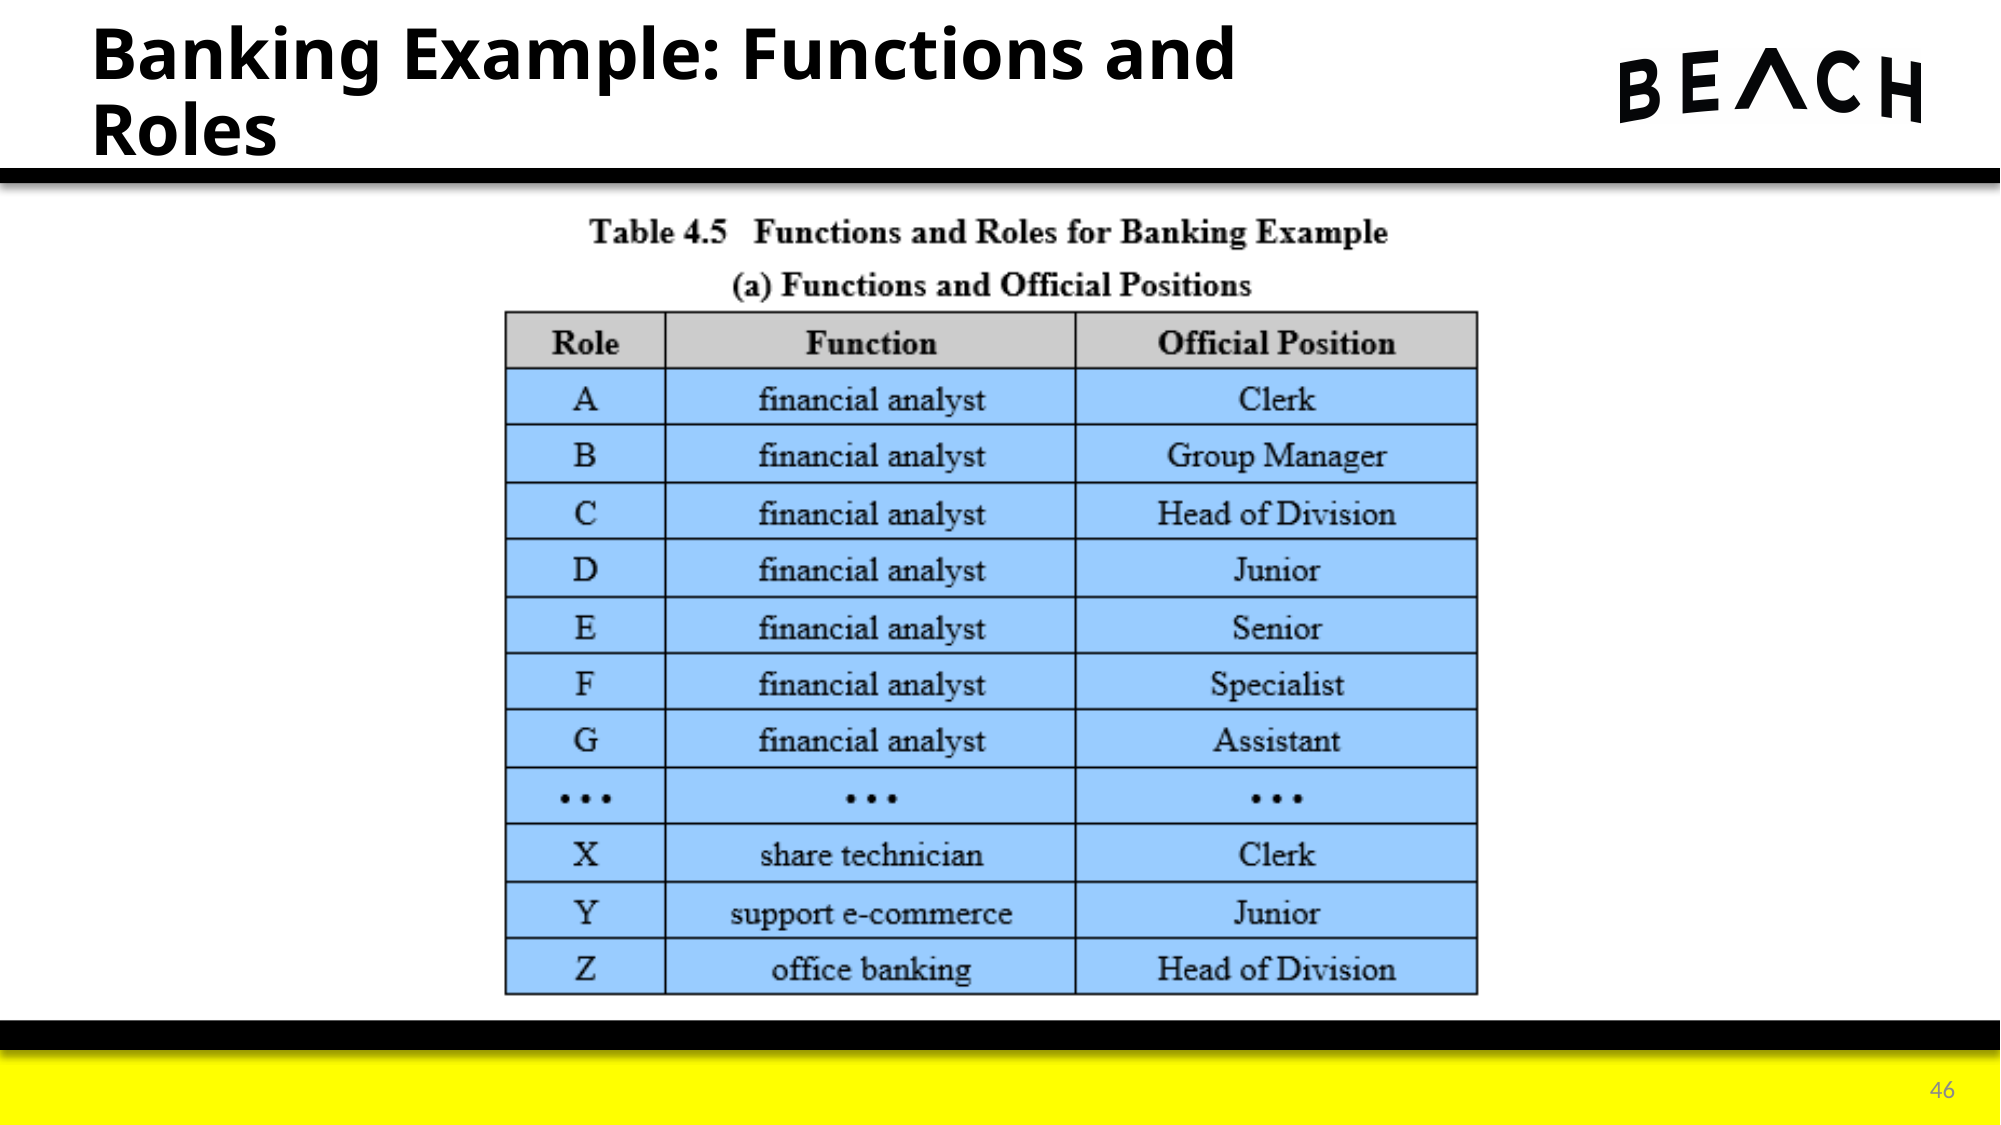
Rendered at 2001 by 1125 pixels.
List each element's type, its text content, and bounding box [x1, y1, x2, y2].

picture [475, 202, 1509, 1013]
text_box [0, 1020, 2000, 1125]
text_box [0, 167, 2000, 184]
text_box Banking Example: Functions and Roles [74, 10, 1425, 179]
picture [1620, 48, 1921, 124]
